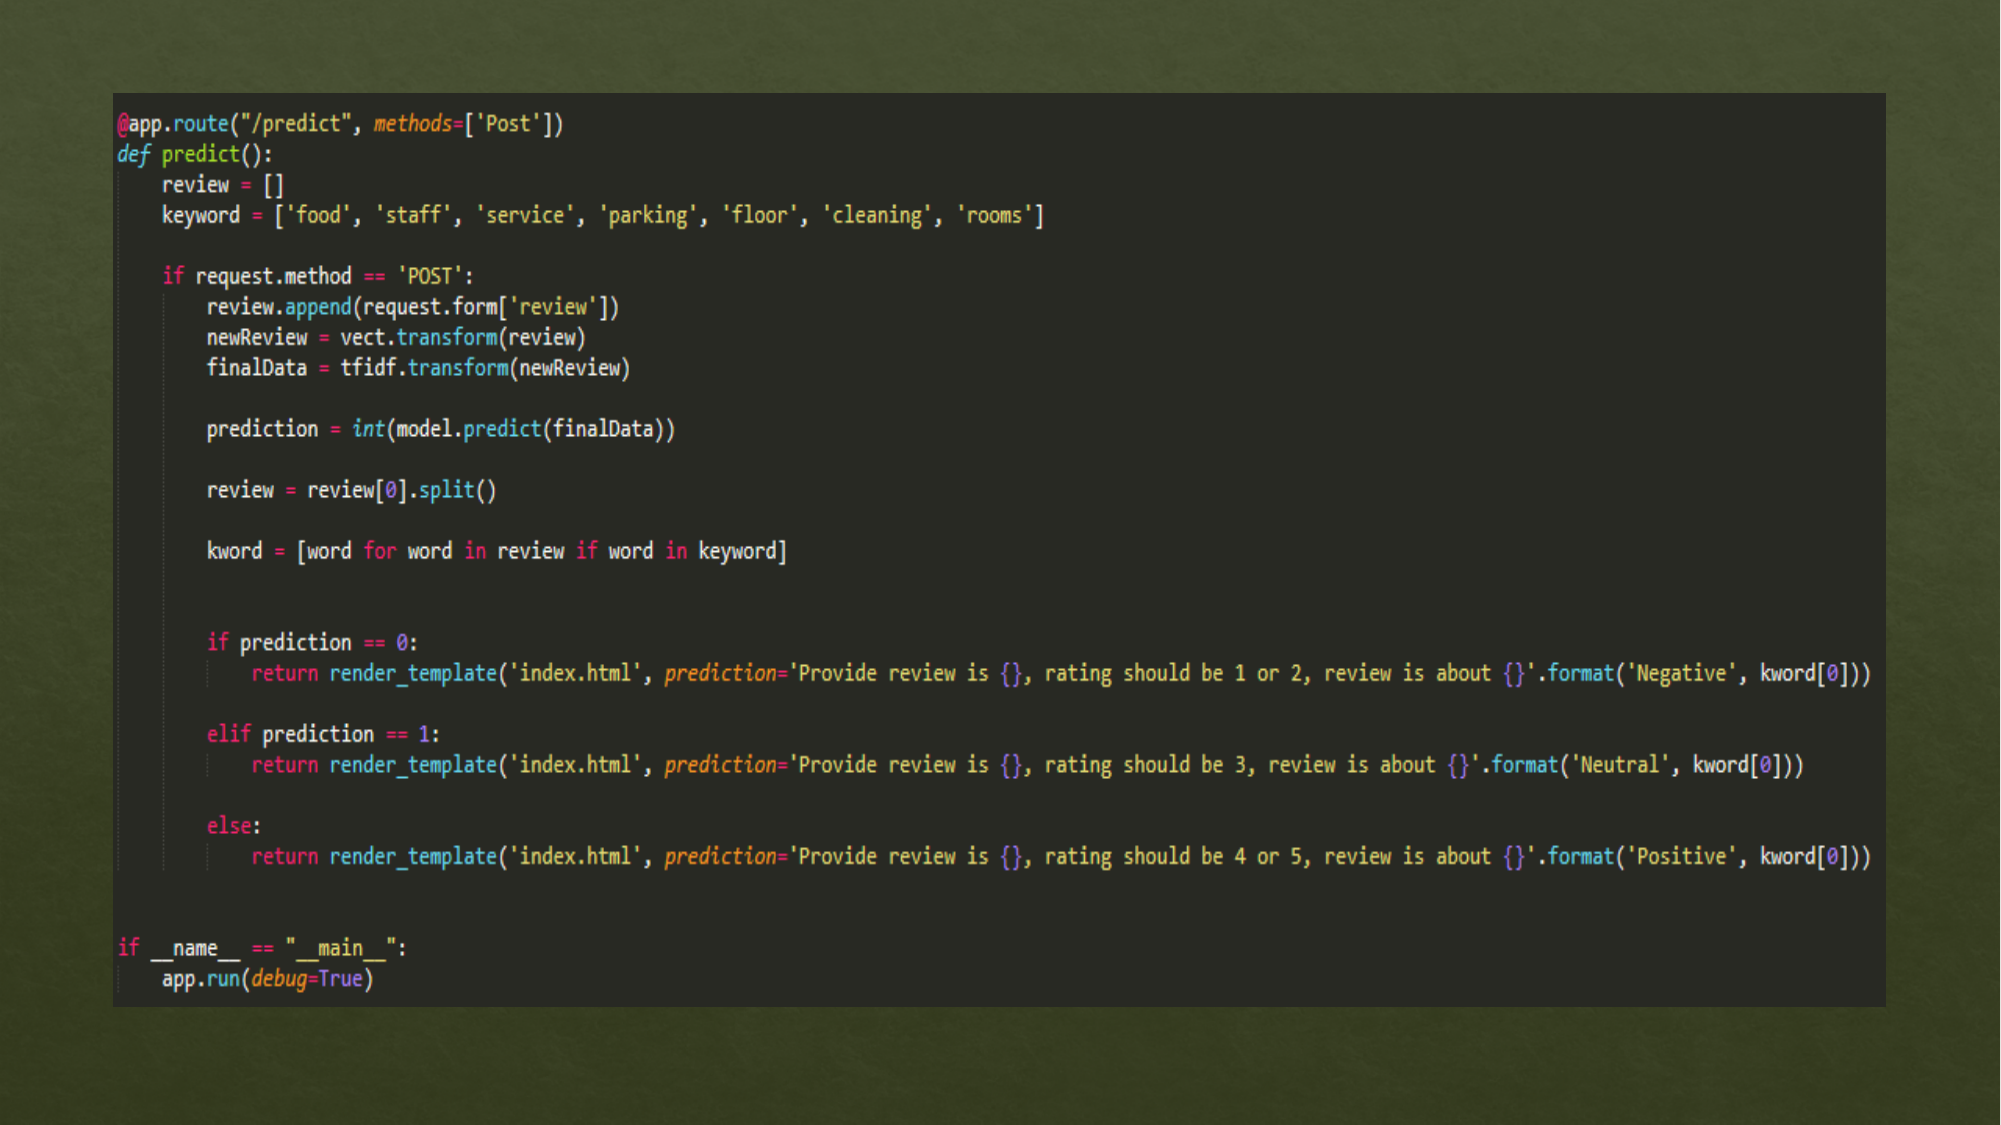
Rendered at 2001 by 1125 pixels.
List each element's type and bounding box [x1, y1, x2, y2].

picture [113, 93, 1887, 1007]
